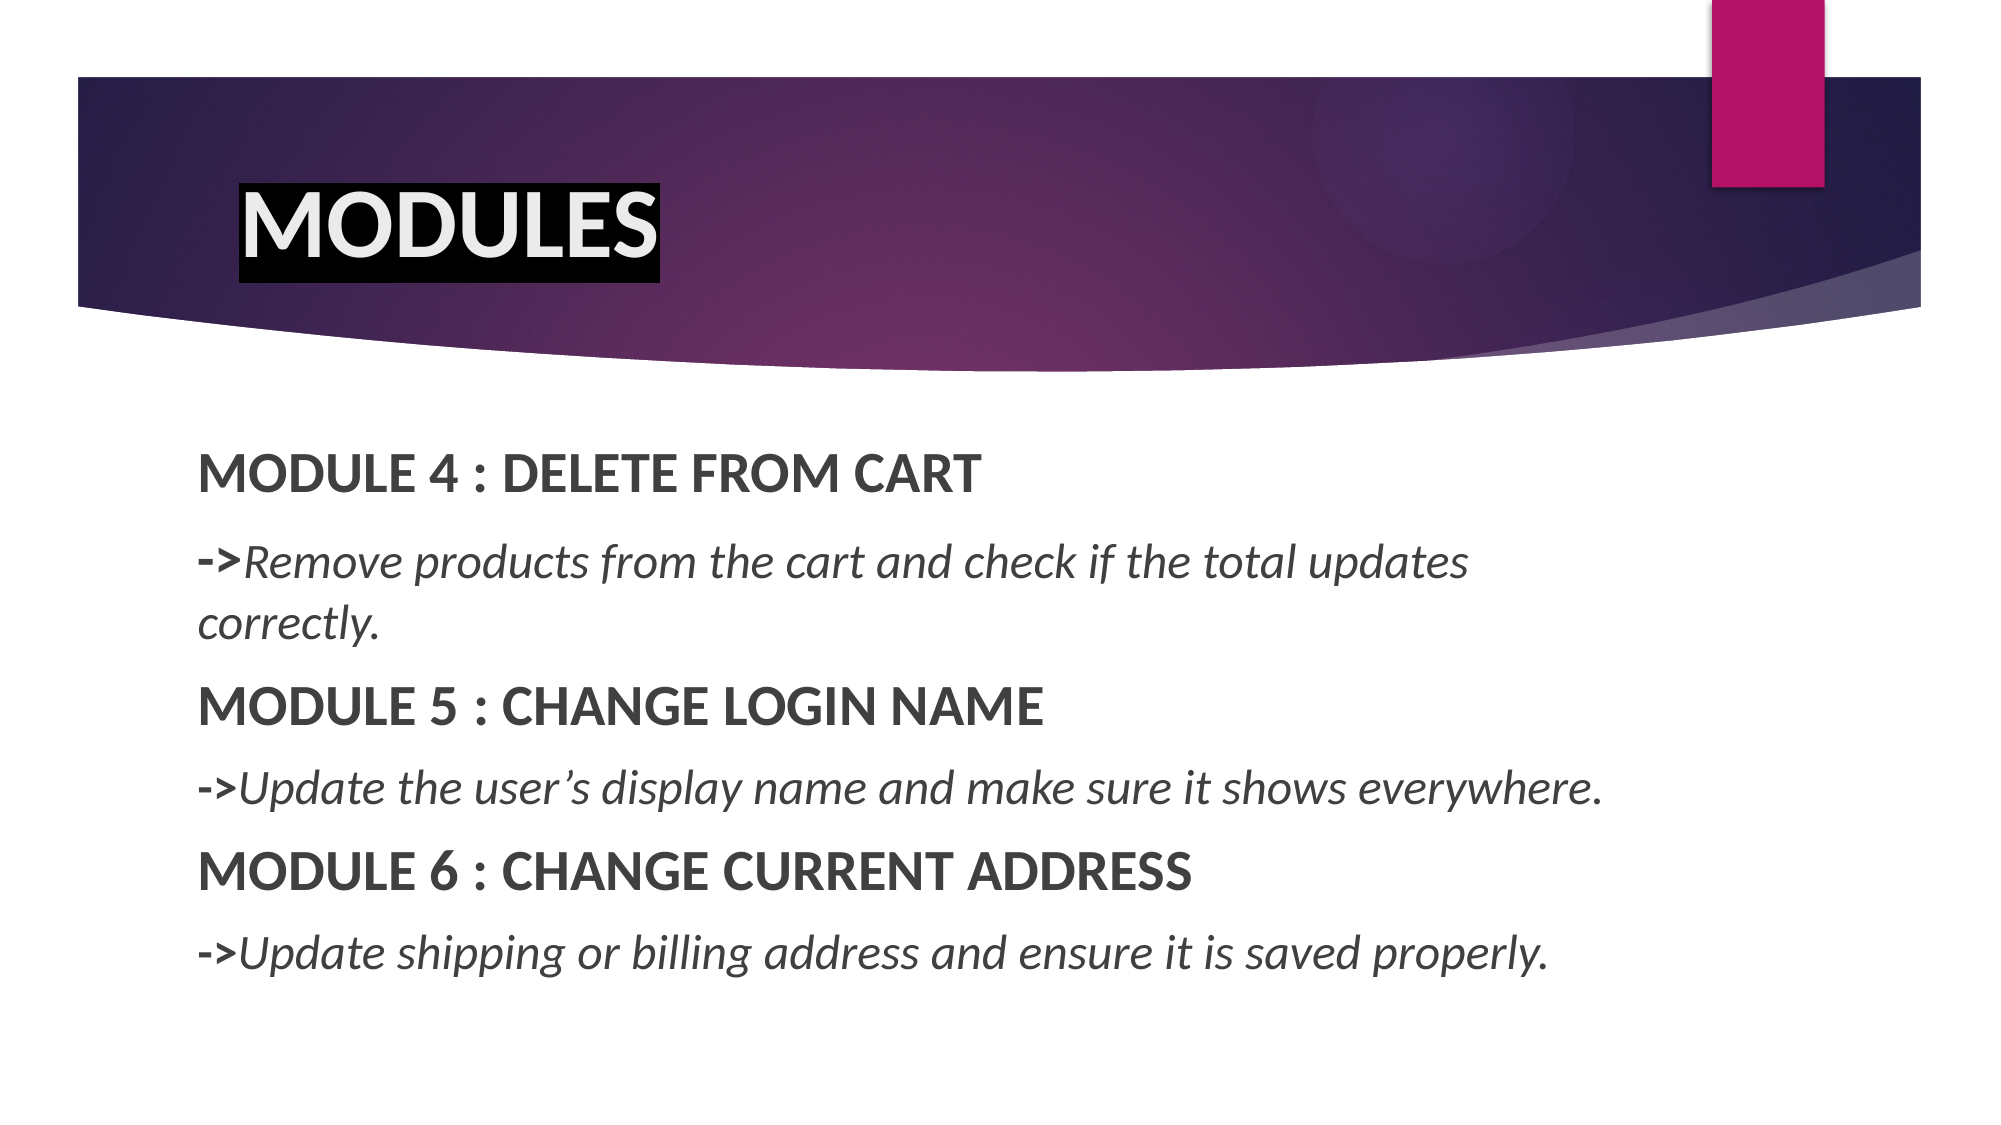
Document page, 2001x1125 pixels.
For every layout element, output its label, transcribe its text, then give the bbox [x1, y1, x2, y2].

list MODULE 4 : DELETE FROM CART ->Remove products from the cart and check if the total updates correctly. MODULE 5 : CHANGE LOGIN NAME ->Update the user’s display name and make sure it shows everywhere. MODULE 6 : CHANGE CURRENT ADDRESS ->Update shipping or billing address and ensure it is saved properly. [182, 427, 1669, 988]
title MODULES [224, 159, 1627, 276]
